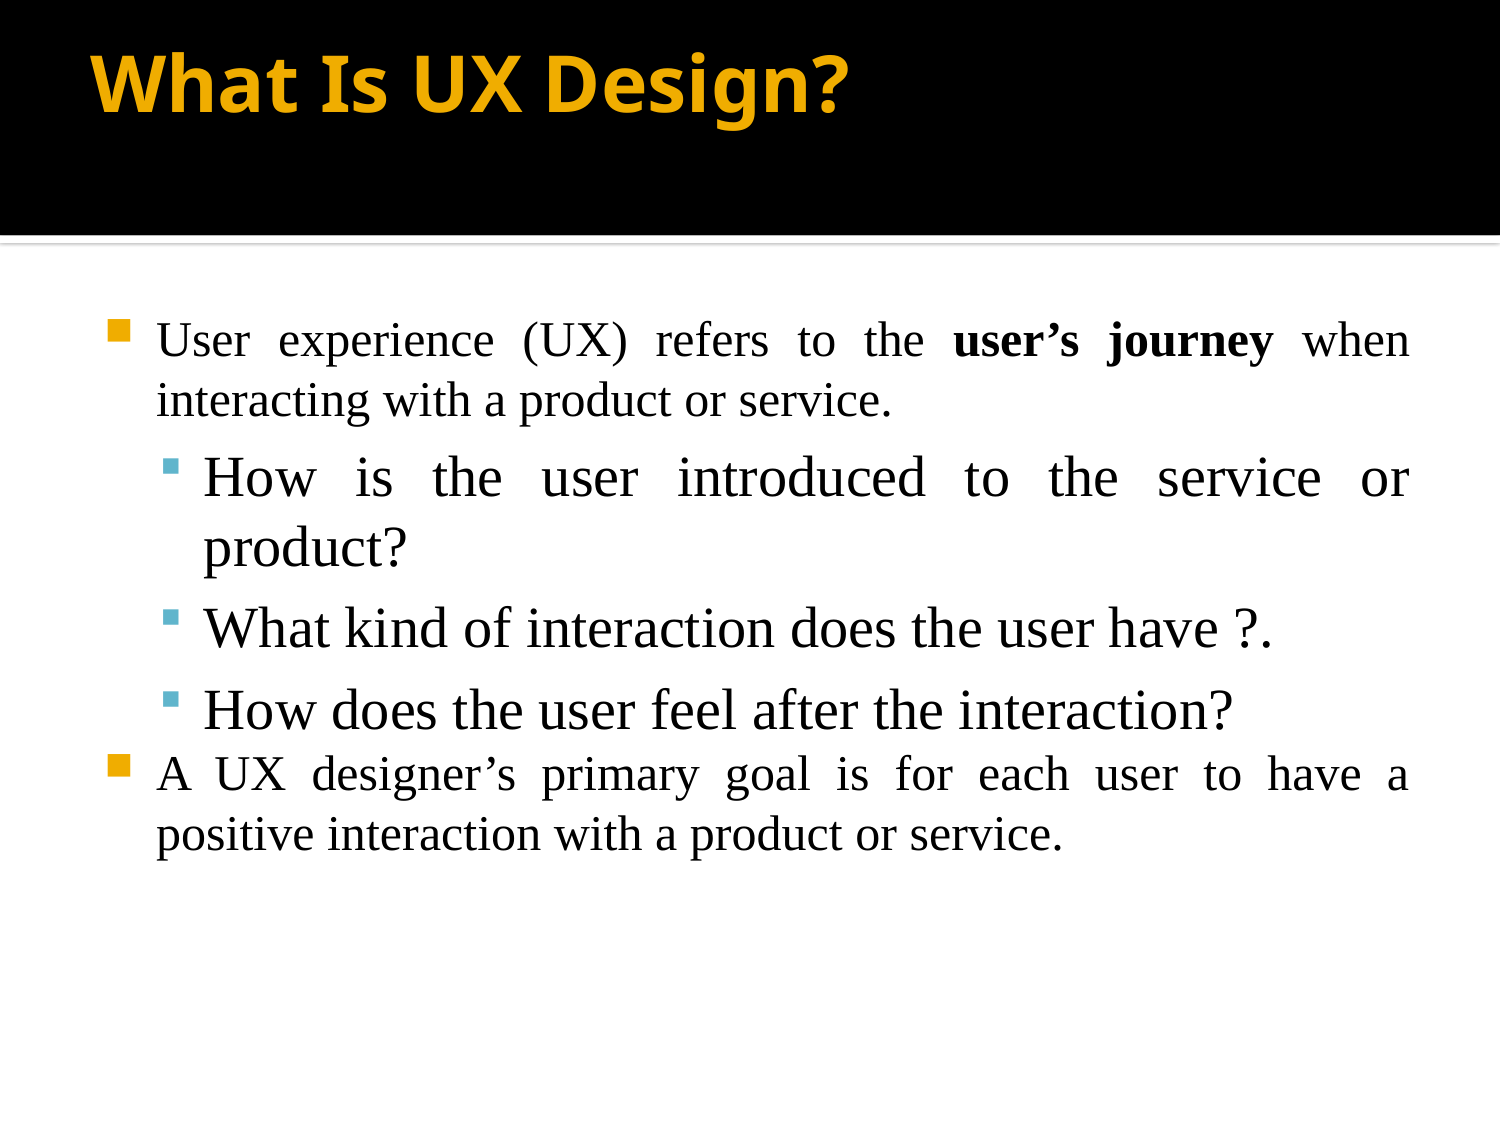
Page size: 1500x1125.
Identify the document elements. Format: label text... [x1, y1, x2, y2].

title What Is UX Design? [75, 25, 1425, 231]
list User experience (UX) refers to the user’s journey when interacting with a product or service. How is the user introduced to the service or product? What kind of interaction does the user have ?. How does the user feel after the interaction? A UX designer’s primary goal is for each user to have a positive interaction with a product or service. [75, 291, 1425, 1050]
